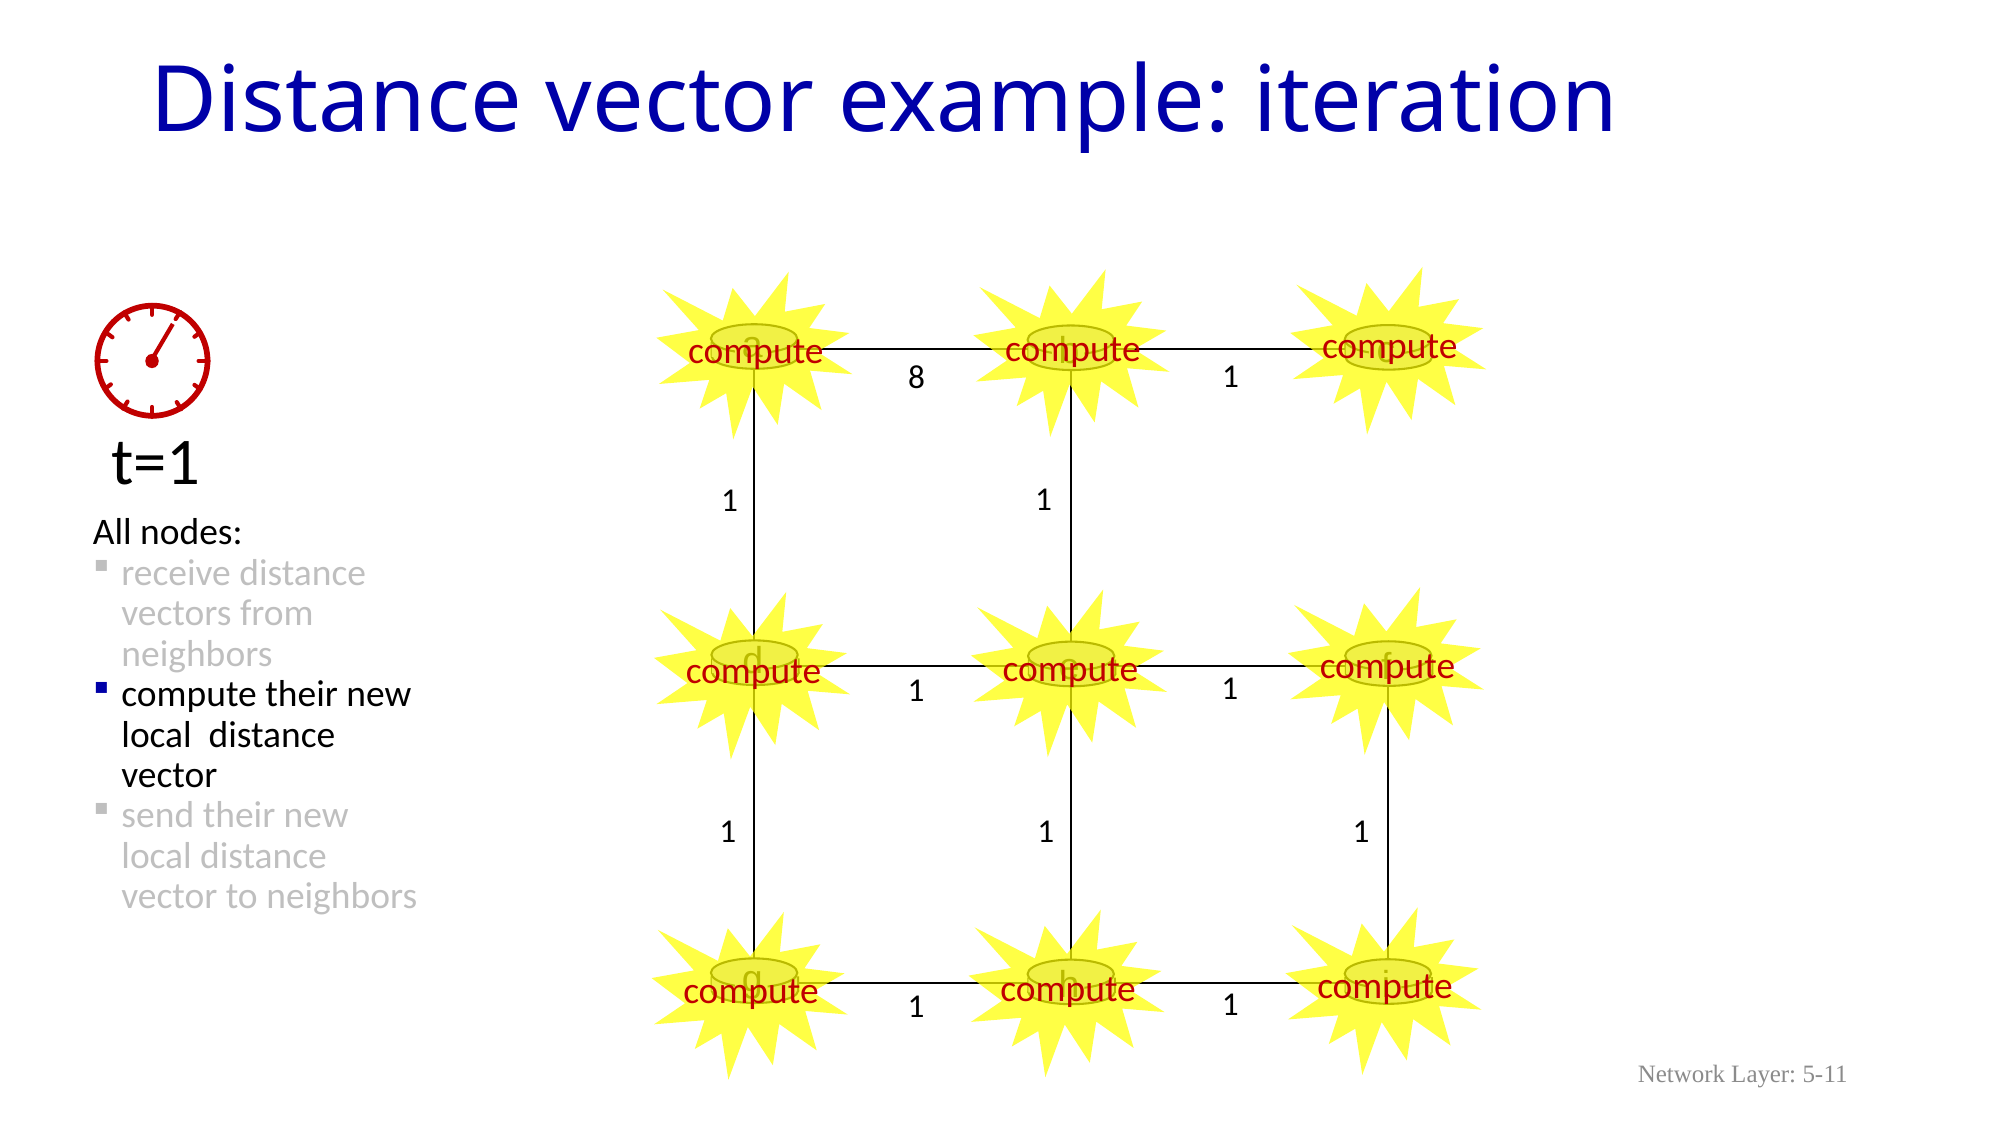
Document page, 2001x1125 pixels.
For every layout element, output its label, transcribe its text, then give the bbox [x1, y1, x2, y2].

text_box All nodes: receive distance vectors from neighbors compute their new local distance vector send their new local distance vector to neighbors [78, 505, 439, 925]
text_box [651, 266, 1487, 1080]
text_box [95, 304, 217, 507]
title Distance vector example: iteration [135, 28, 1861, 176]
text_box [147, 323, 173, 367]
slide_number Network Layer: 5-11 [1412, 1042, 1863, 1103]
